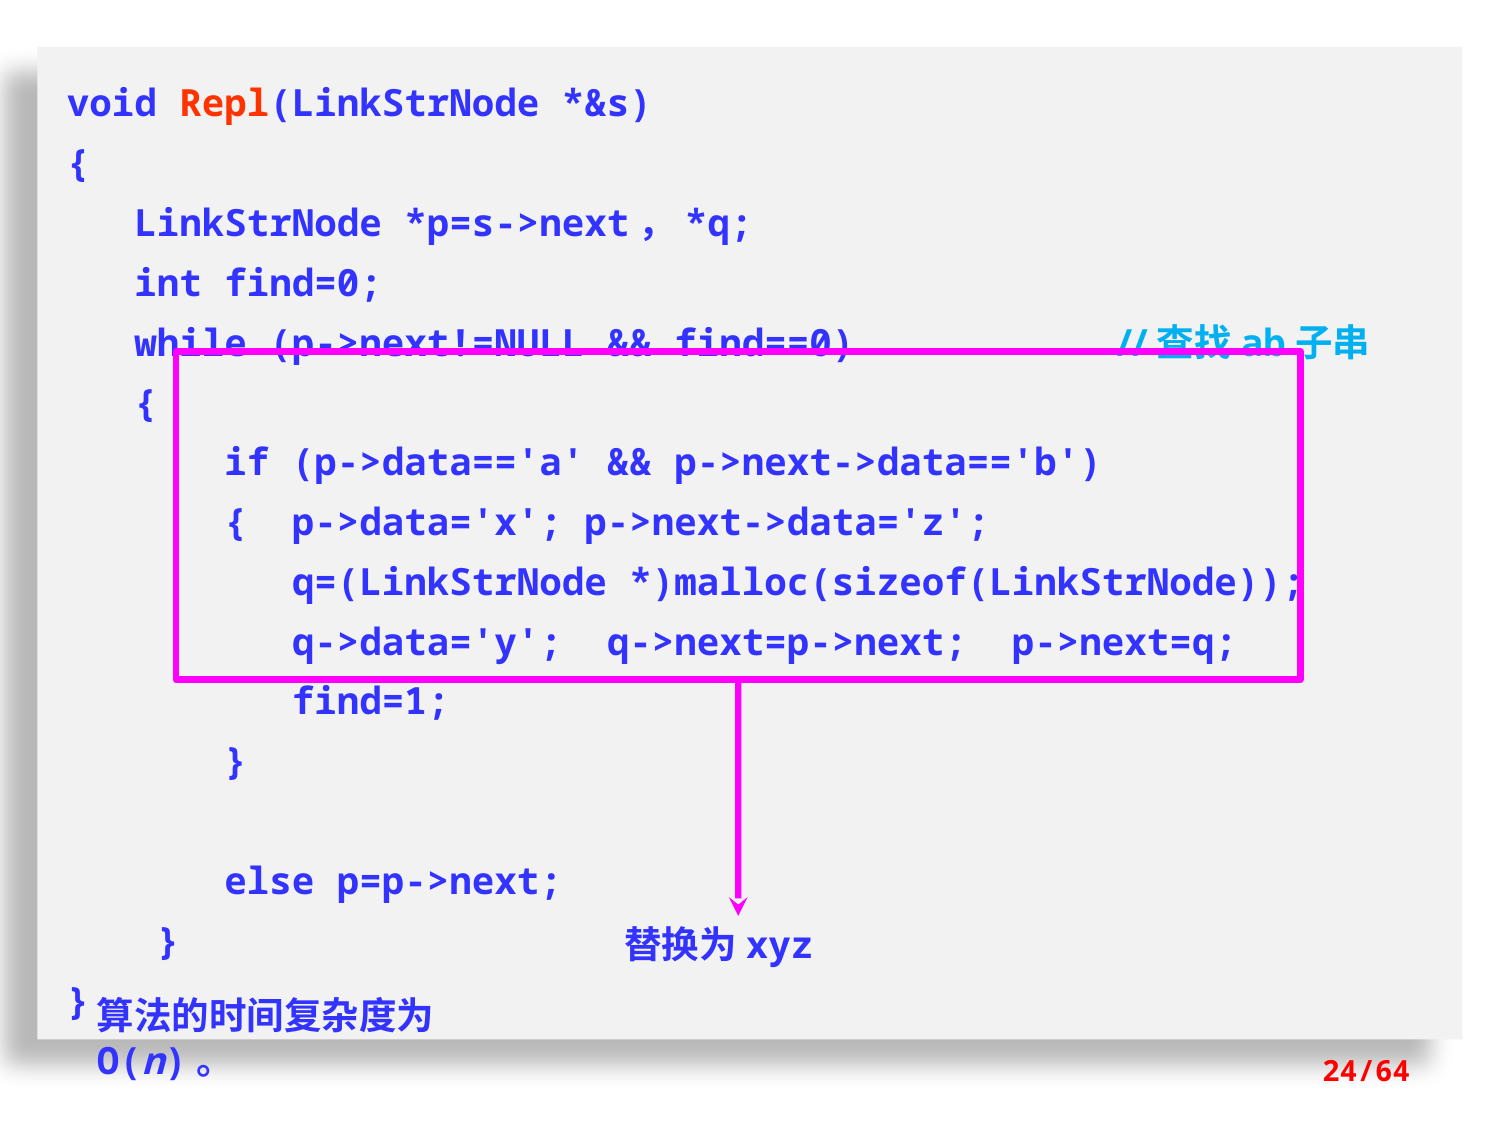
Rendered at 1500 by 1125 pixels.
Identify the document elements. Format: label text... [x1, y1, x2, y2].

text_box 算法的时间复杂度为O(n)。 [81, 984, 575, 1090]
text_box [175, 351, 1301, 975]
slide_number ‹#›/64 [1074, 1042, 1425, 1103]
text_box void Repl(LinkStrNode *&s) { LinkStrNode *p=s->next，*q; int find=0; while (p->next!=NULL && find==0) //查找ab子串 { if (p->data=='a' && p->next->data=='b') { p->data='x'; p->next->data='z'; q=(LinkStrNode *)malloc(sizeof(LinkStrNode)); q->data='y'; q->next=p->next; p->next=q; find=1; } else p=p->next; } } [37, 46, 1463, 1040]
